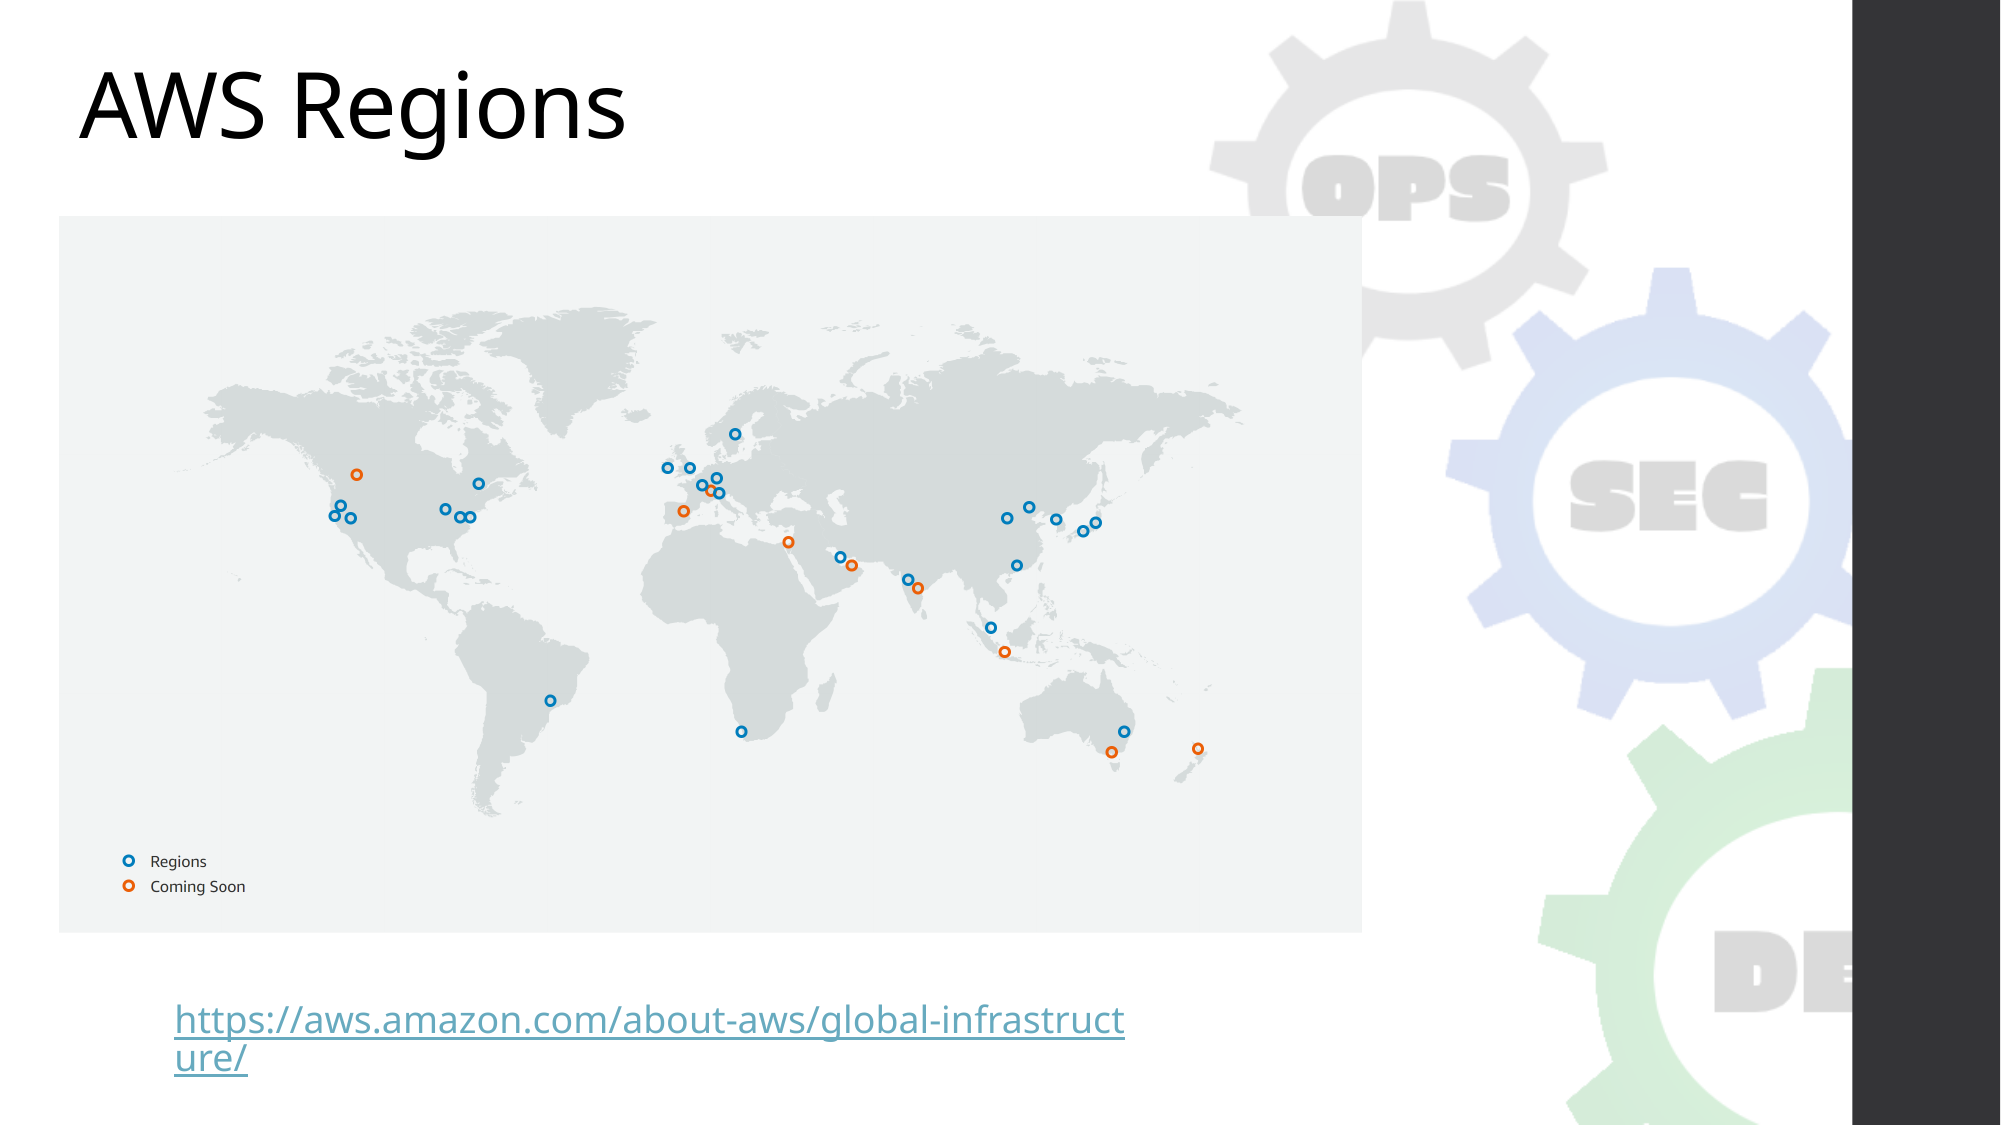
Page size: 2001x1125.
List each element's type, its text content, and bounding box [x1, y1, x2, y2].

title AWS Regions [64, 33, 1797, 166]
picture [59, 216, 1362, 933]
text_box https://aws.amazon.com/about-aws/global-infrastructure/ [159, 989, 1161, 1100]
